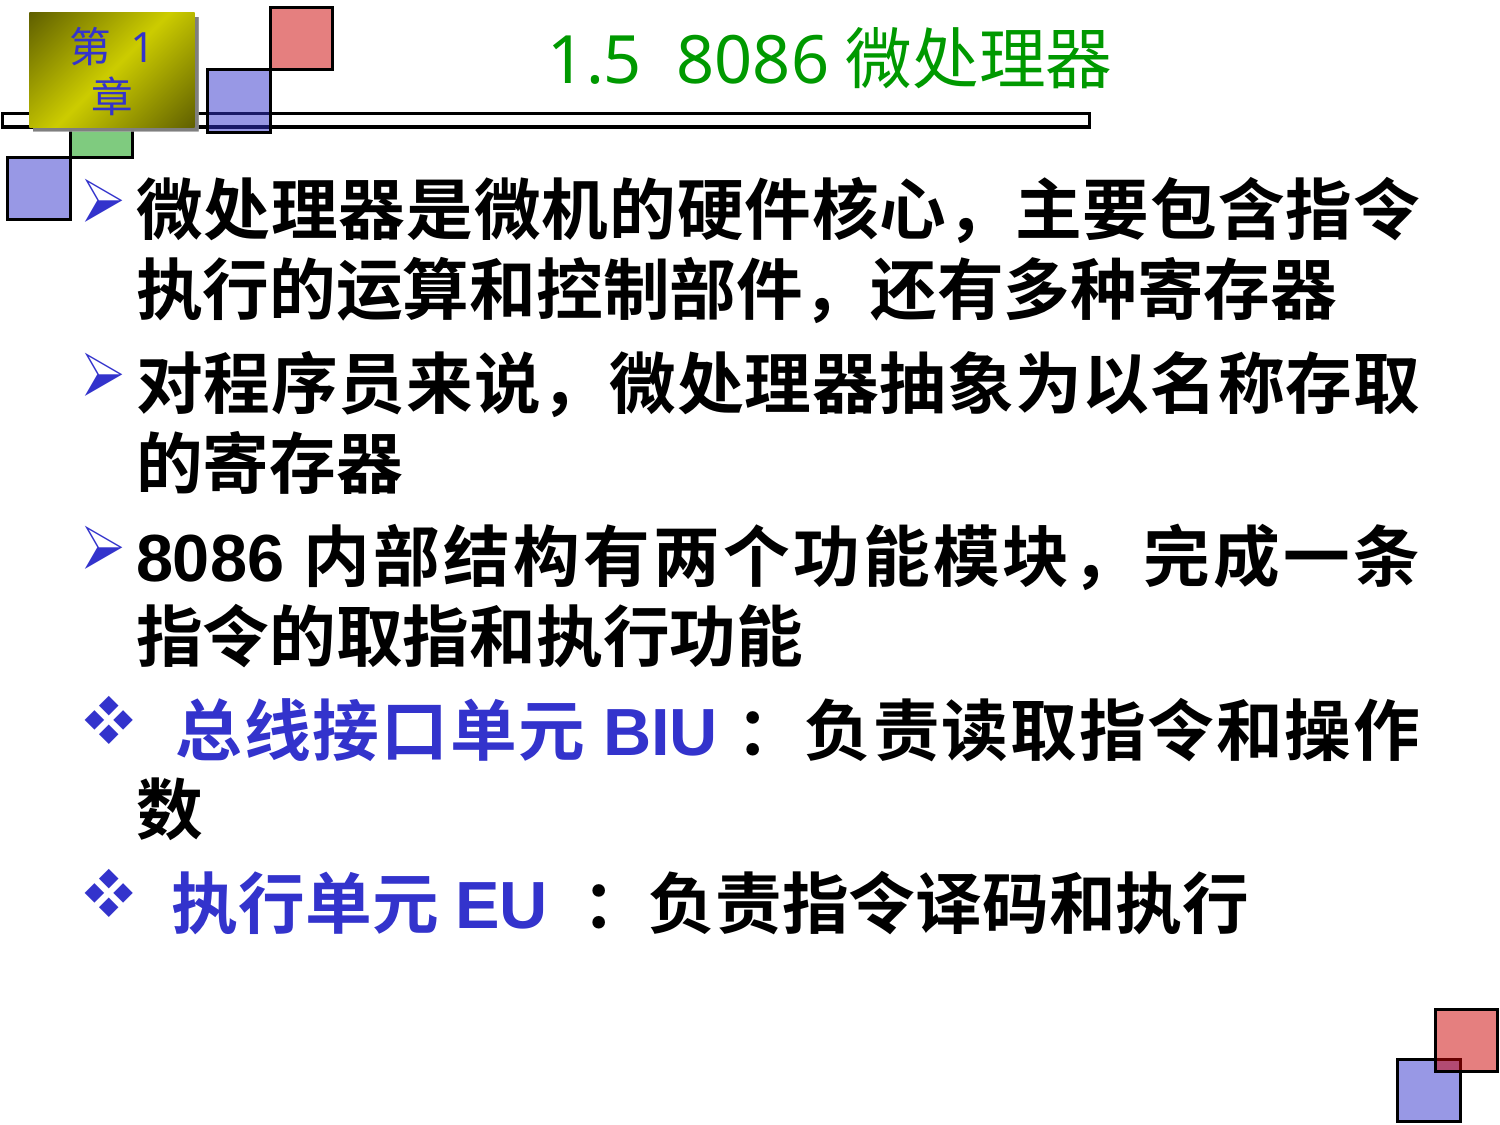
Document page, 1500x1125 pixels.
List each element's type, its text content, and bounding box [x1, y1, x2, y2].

list 微处理器是微机的硬件核心，主要包含指令执行的运算和控制部件，还有多种寄存器 对程序员来说，微处理器抽象为以名称存取的寄存器 8086内部结构有两个功能模块，完成一条指令的取指和执行功能 总线接口单元BIU：负责读取指令和操作数 执行单元EU ：负责指令译码和执行 [64, 160, 1436, 1059]
title 1.5 8086微处理器 [336, 12, 1324, 102]
